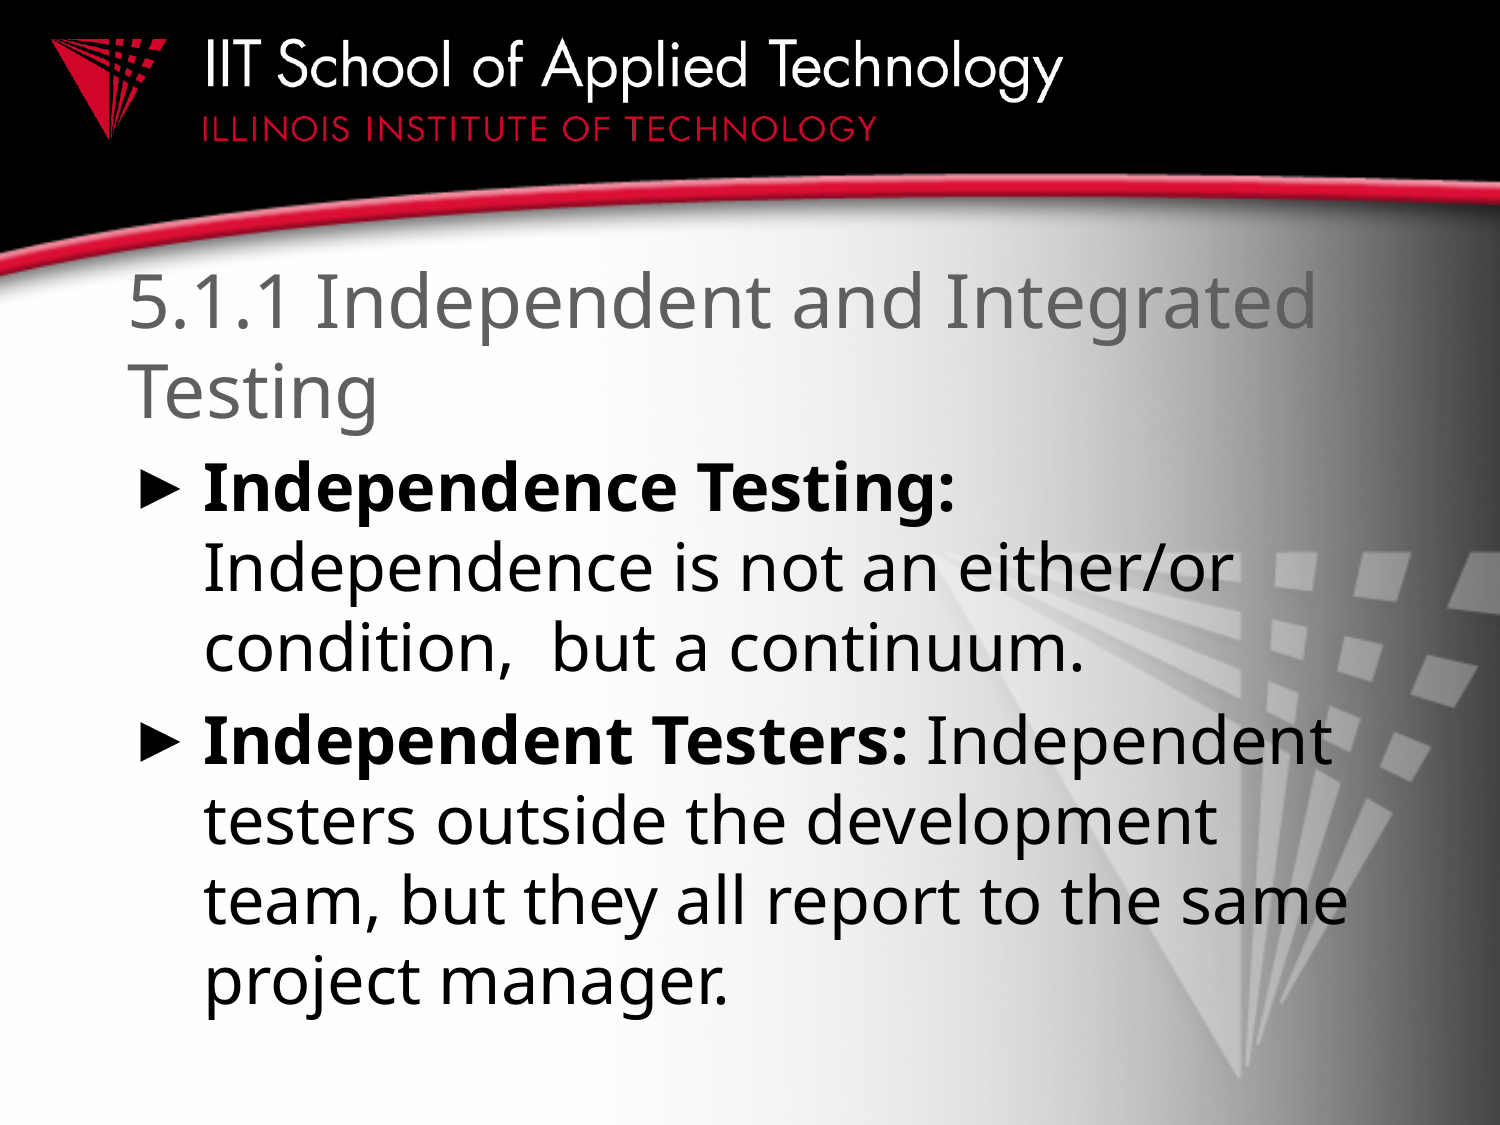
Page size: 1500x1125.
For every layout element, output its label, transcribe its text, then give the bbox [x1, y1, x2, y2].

picture [0, 0, 1500, 1125]
list Independence Testing: Independence is not an either/or condition, but a continuum. Independent Testers: Independent testers outside the development team, but they all report to the same project manager. [112, 437, 1388, 1063]
title 5.1.1 Independent and Integrated Testing [112, 249, 1388, 437]
